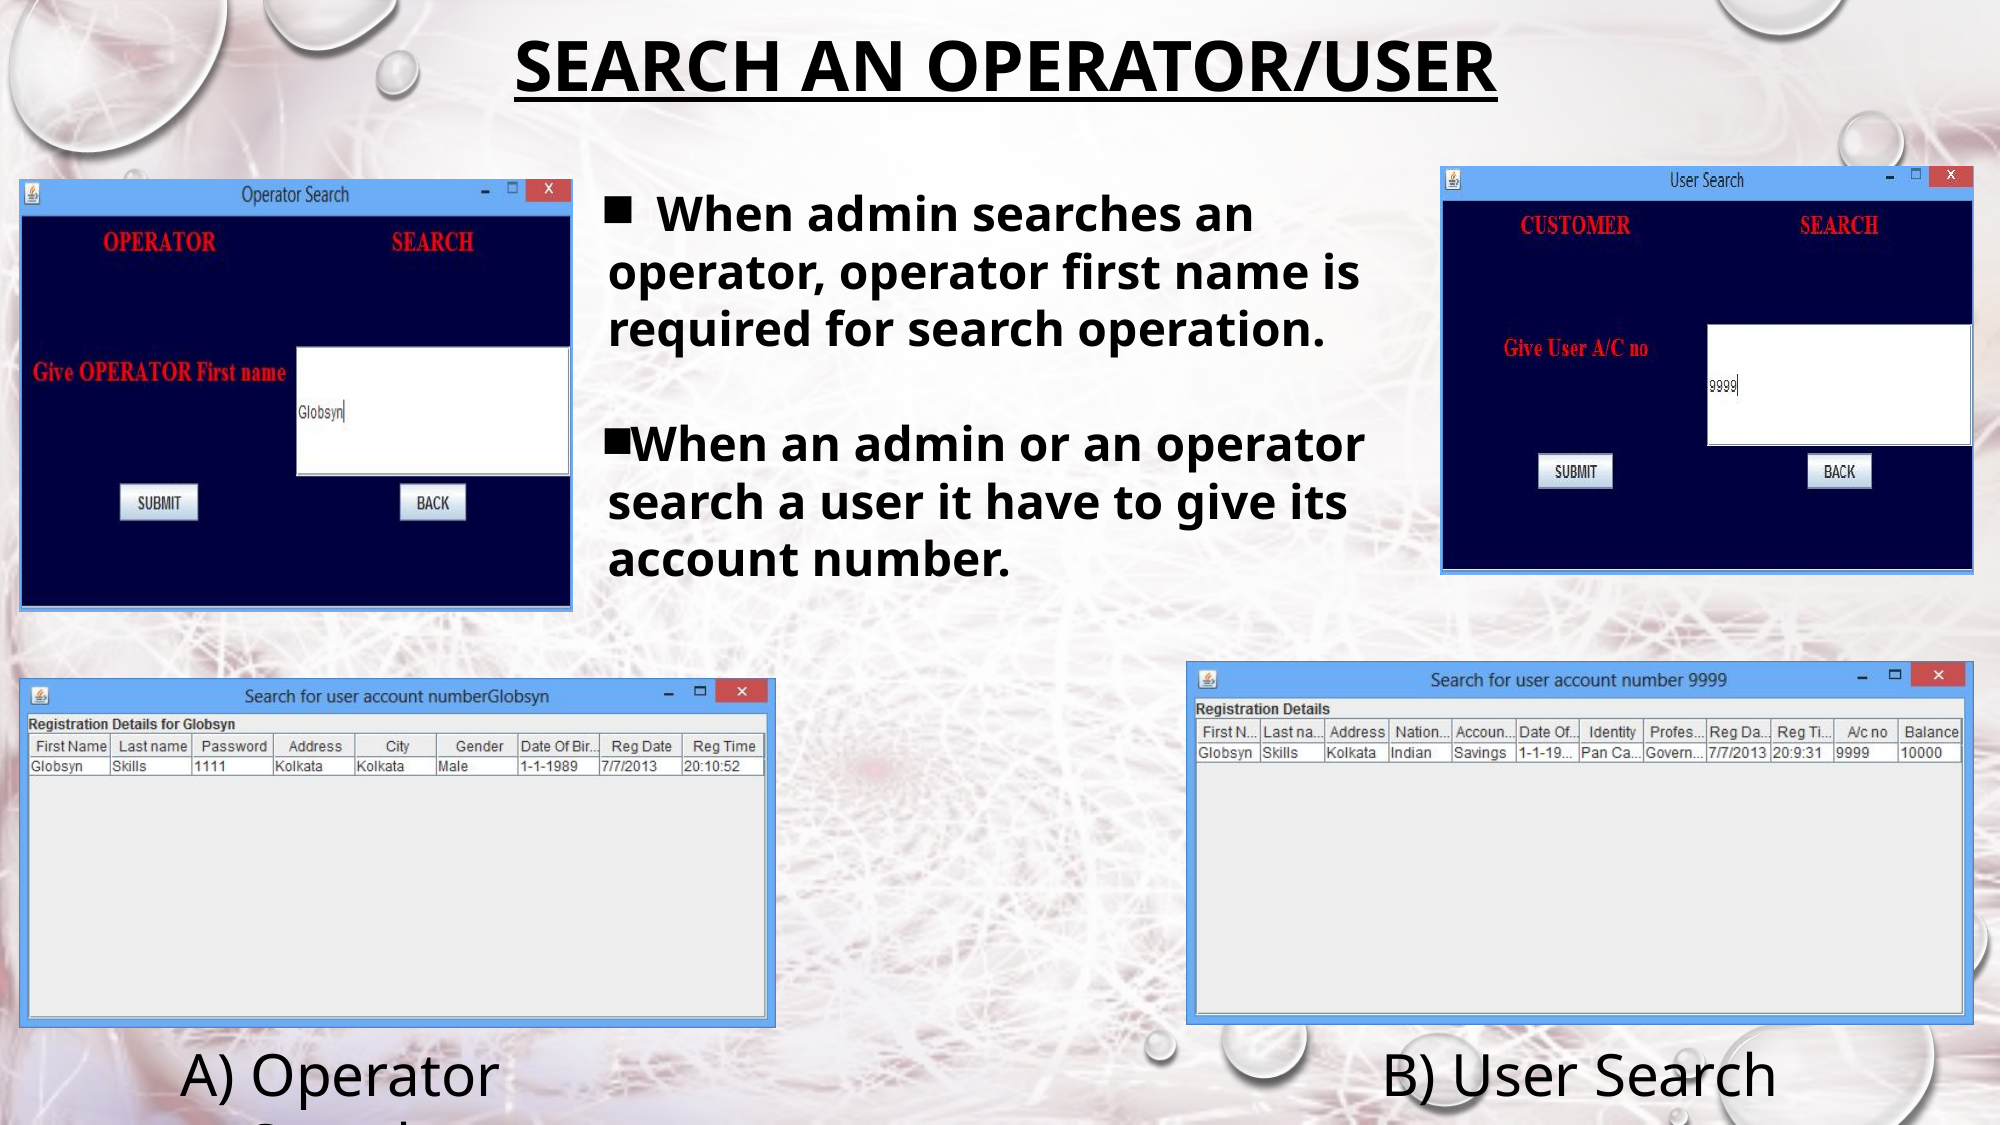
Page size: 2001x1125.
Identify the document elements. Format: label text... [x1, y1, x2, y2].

title Search an operator/user [129, 23, 1883, 114]
text_box B) User Search [1268, 1035, 1892, 1116]
text_box A) Operator Search [88, 1037, 593, 1125]
picture [0, 0, 2000, 1125]
text_box When admin searches an operator, operator first name is required for search operation. When an admin or an operator search a user it have to give its account number. [592, 174, 1420, 594]
